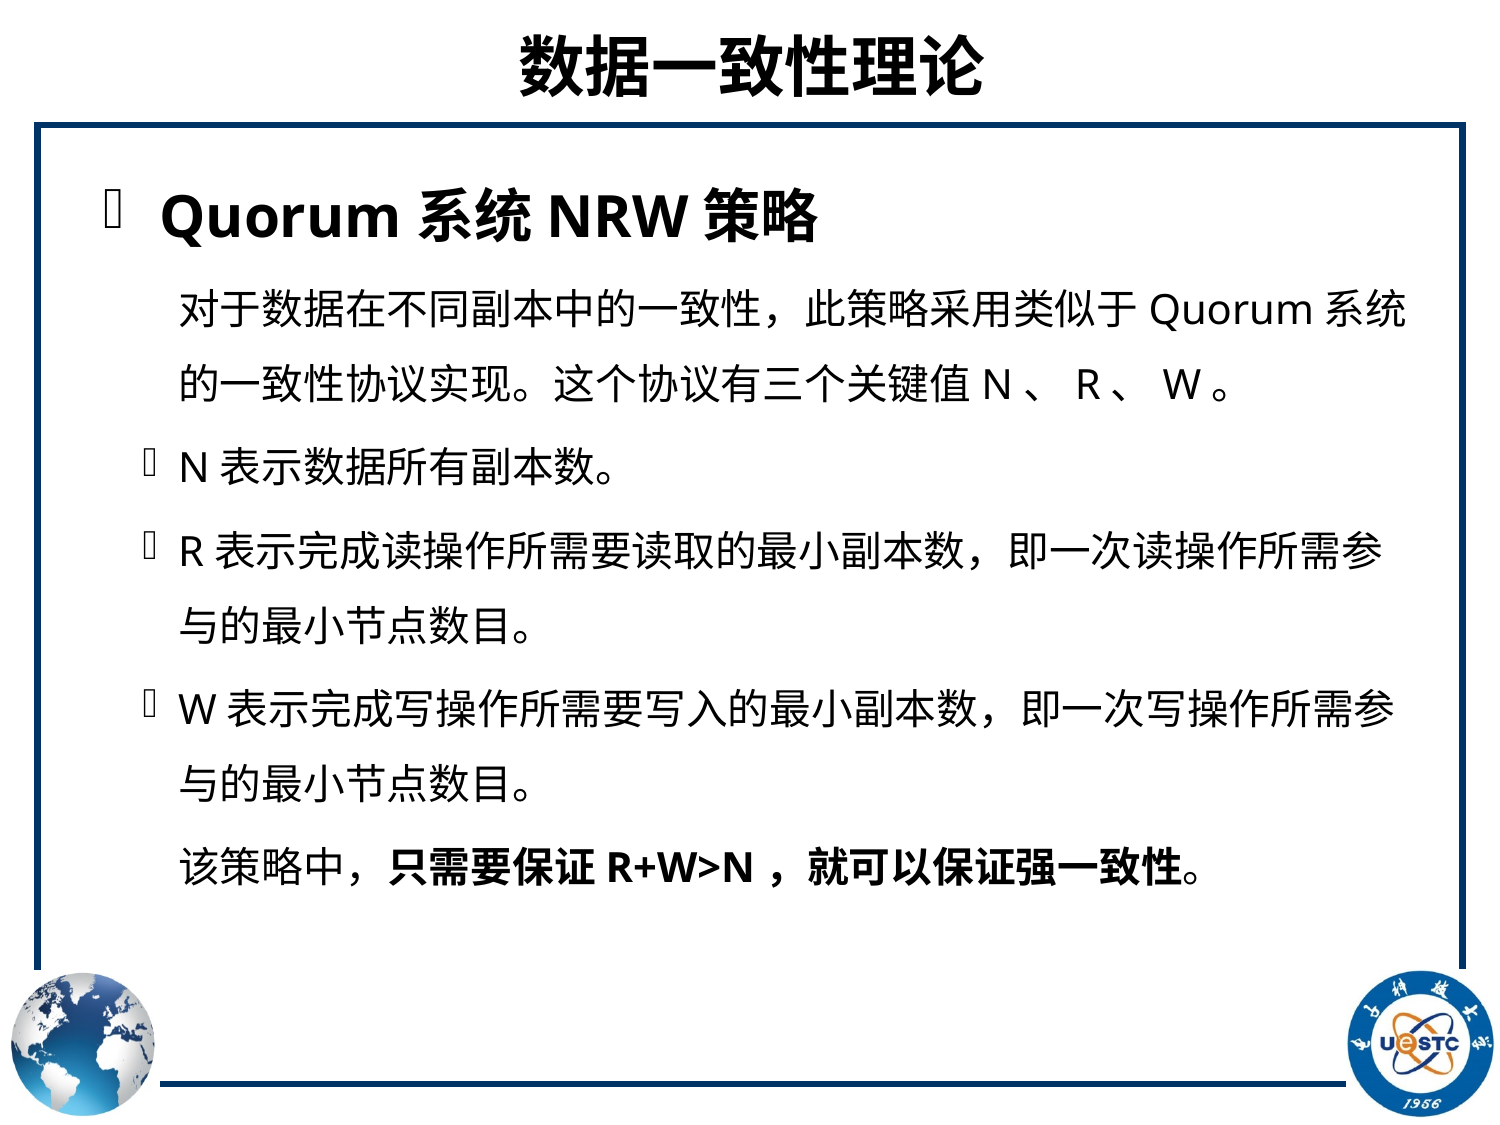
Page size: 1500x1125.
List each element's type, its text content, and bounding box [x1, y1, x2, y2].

title 数据一致性理论 [41, 19, 1463, 112]
picture [1346, 969, 1495, 1118]
text_box Quorum系统NRW策略 对于数据在不同副本中的一致性，此策略采用类似于Quorum系统的一致性协议实现。这个协议有三个关键值N、R、W。 N表示数据所有副本数。 R表示完成读操作所需要读取的最小副本数，即一次读操作所需参与的最小节点数目。 W表示完成写操作所需要写入的最小副本数，即一次写操作所需参与的最小节点数目。 该策略中，只需要保证R+W>N，就可以保证强一致性。 [88, 137, 1439, 1036]
picture [0, 970, 160, 1118]
